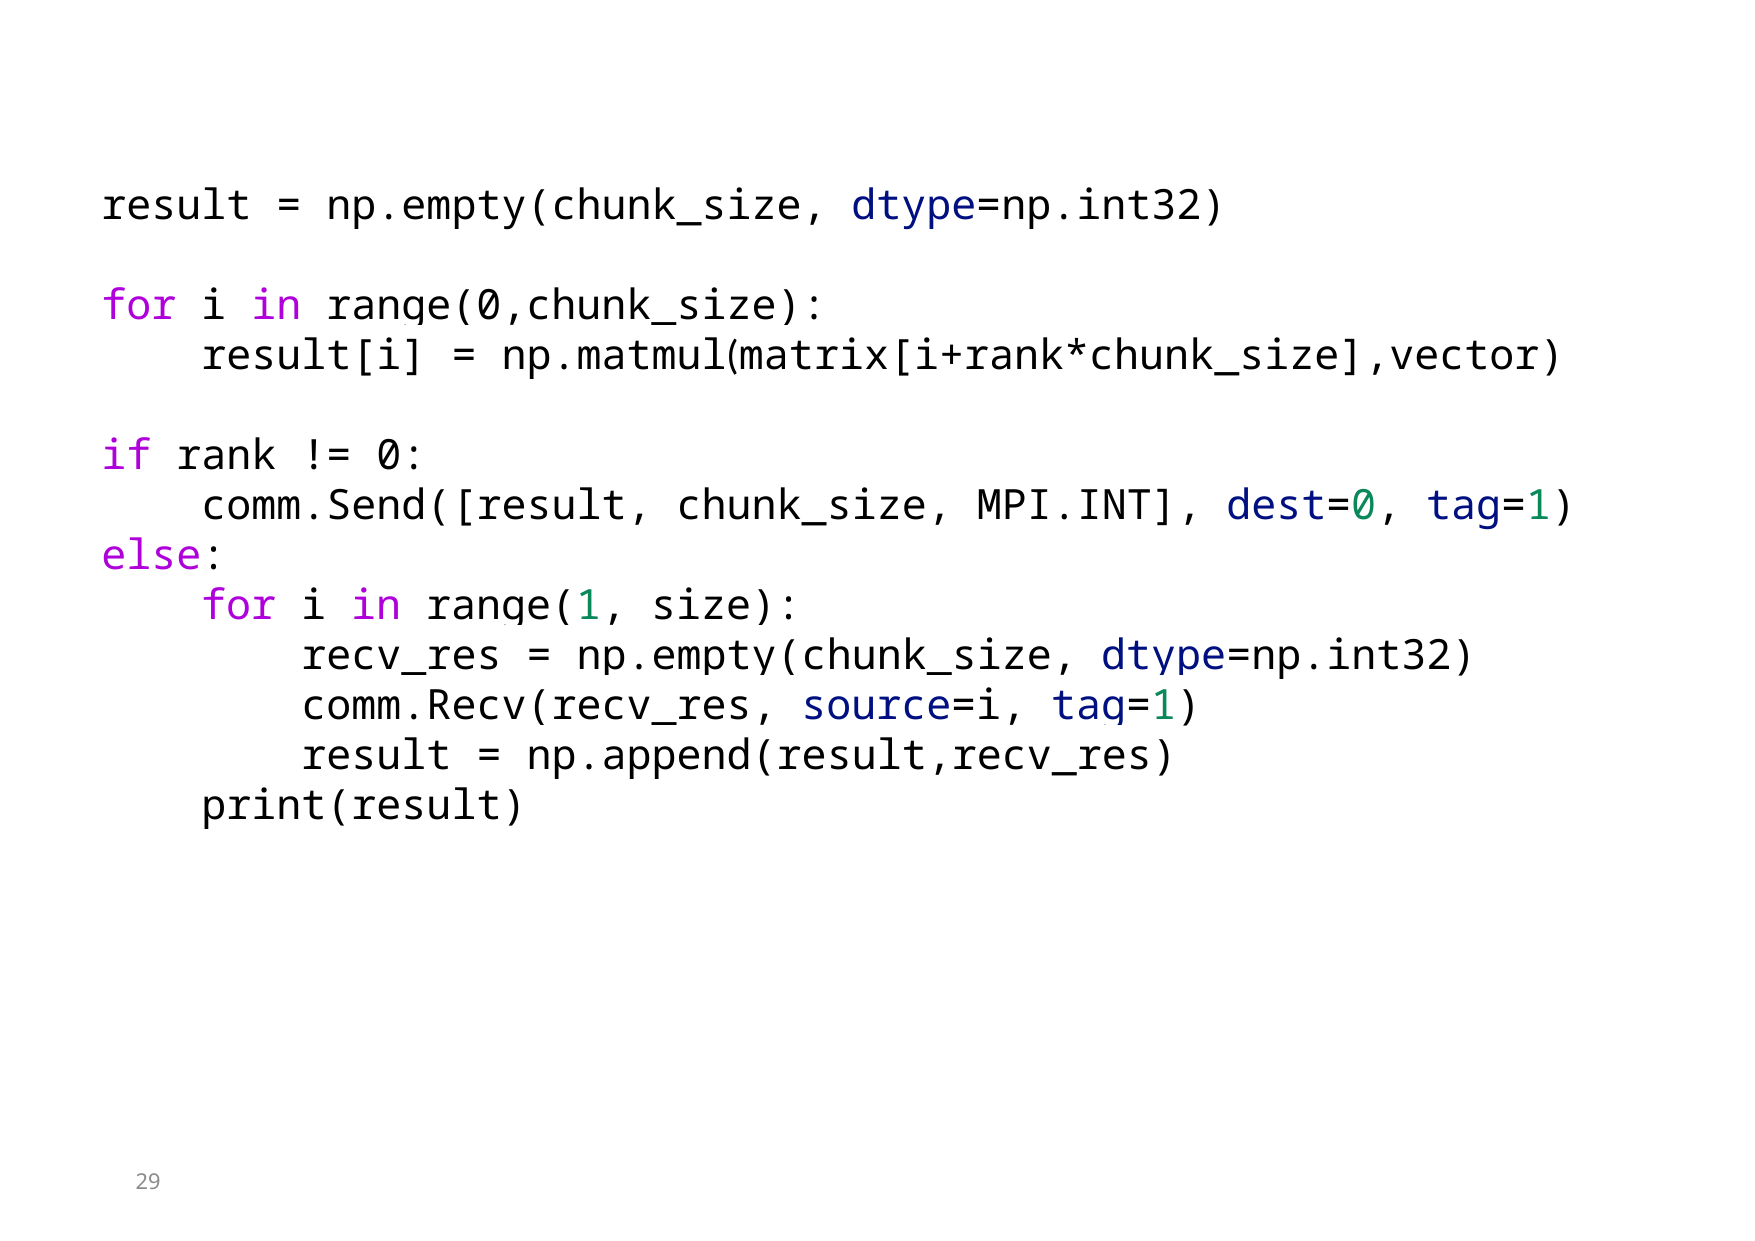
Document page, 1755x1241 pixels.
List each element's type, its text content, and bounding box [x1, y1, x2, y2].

text_box result = np.empty(chunk_size, dtype=np.int32) for i in range(0,chunk_size): result[i] = np.matmul(matrix[i+rank*chunk_size],vector) if rank != 0: comm.Send([result, chunk_size, MPI.INT], dest=0, tag=1) else: for i in range(1, size): recv_res = np.empty(chunk_size, dtype=np.int32) comm.Recv(recv_res, source=i, tag=1) result = np.append(result,recv_res) print(result) [86, 170, 1668, 836]
slide_number 29 [120, 1149, 516, 1216]
